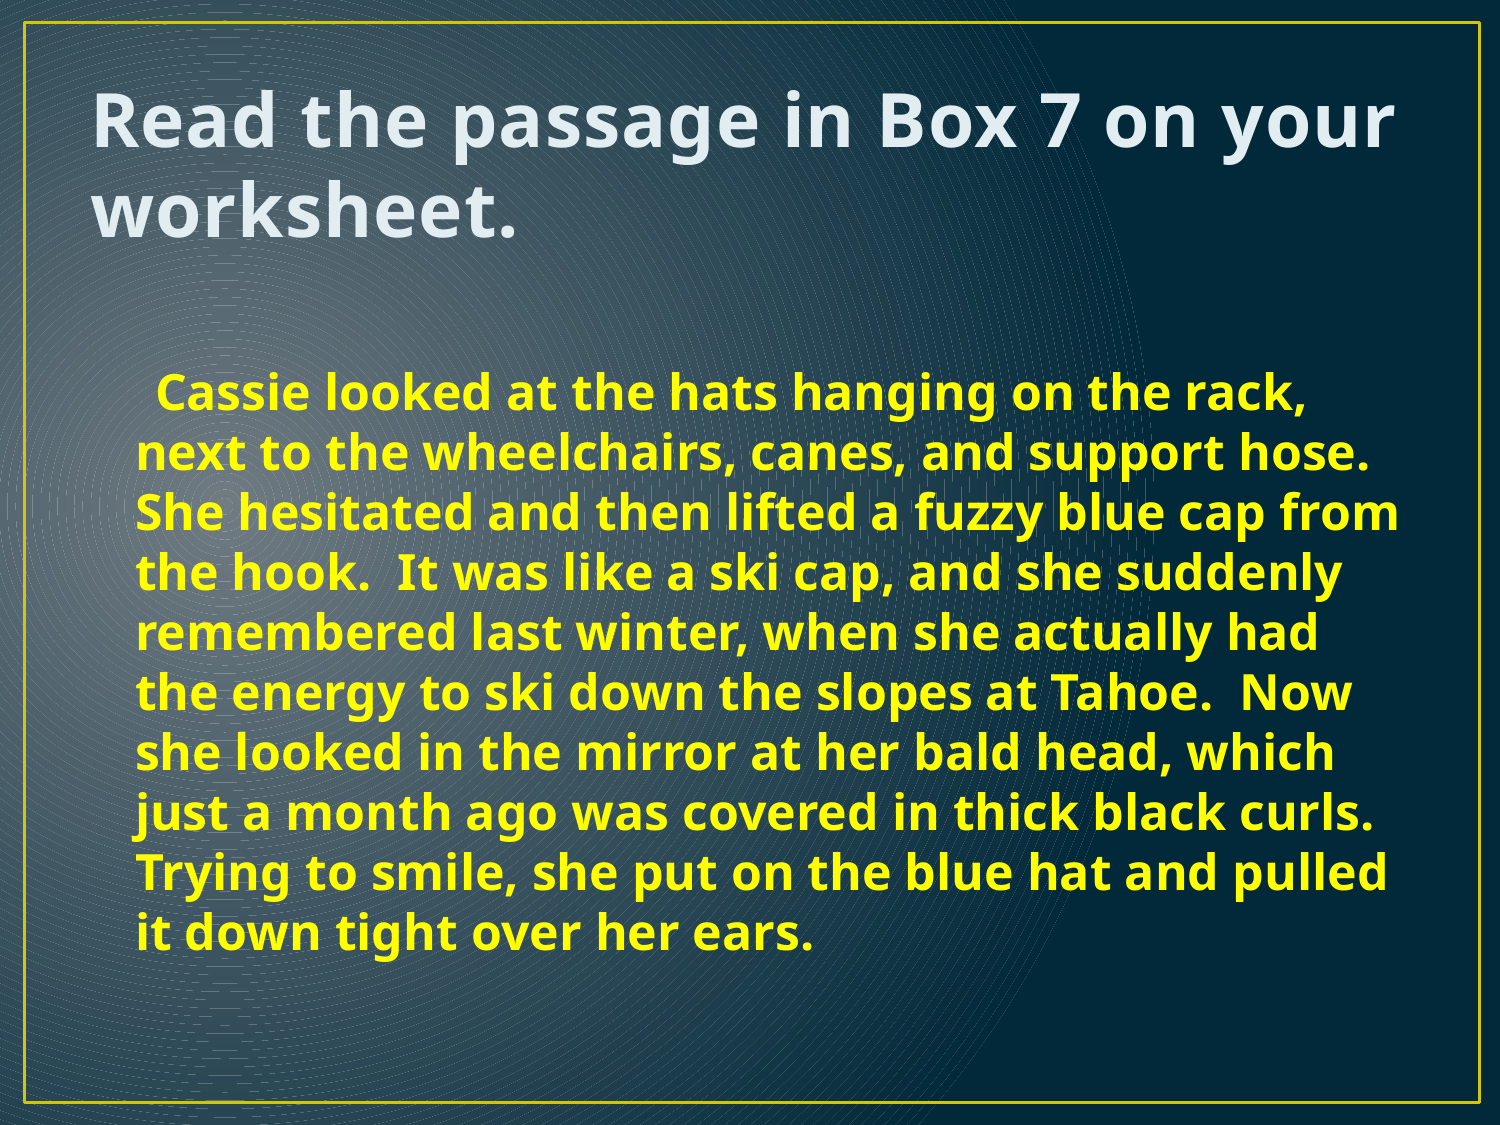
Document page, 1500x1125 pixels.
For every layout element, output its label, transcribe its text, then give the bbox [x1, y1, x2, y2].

list Cassie looked at the hats hanging on the rack, next to the wheelchairs, canes, and support hose. She hesitated and then lifted a fuzzy blue cap from the hook. It was like a ski cap, and she suddenly remembered last winter, when she actually had the energy to ski down the slopes at Tahoe. Now she looked in the mirror at her bald head, which just a month ago was covered in thick black curls. Trying to smile, she put on the blue hat and pulled it down tight over her ears. [75, 352, 1425, 1125]
title Read the passage in Box 7 on your worksheet. [75, 45, 1425, 350]
